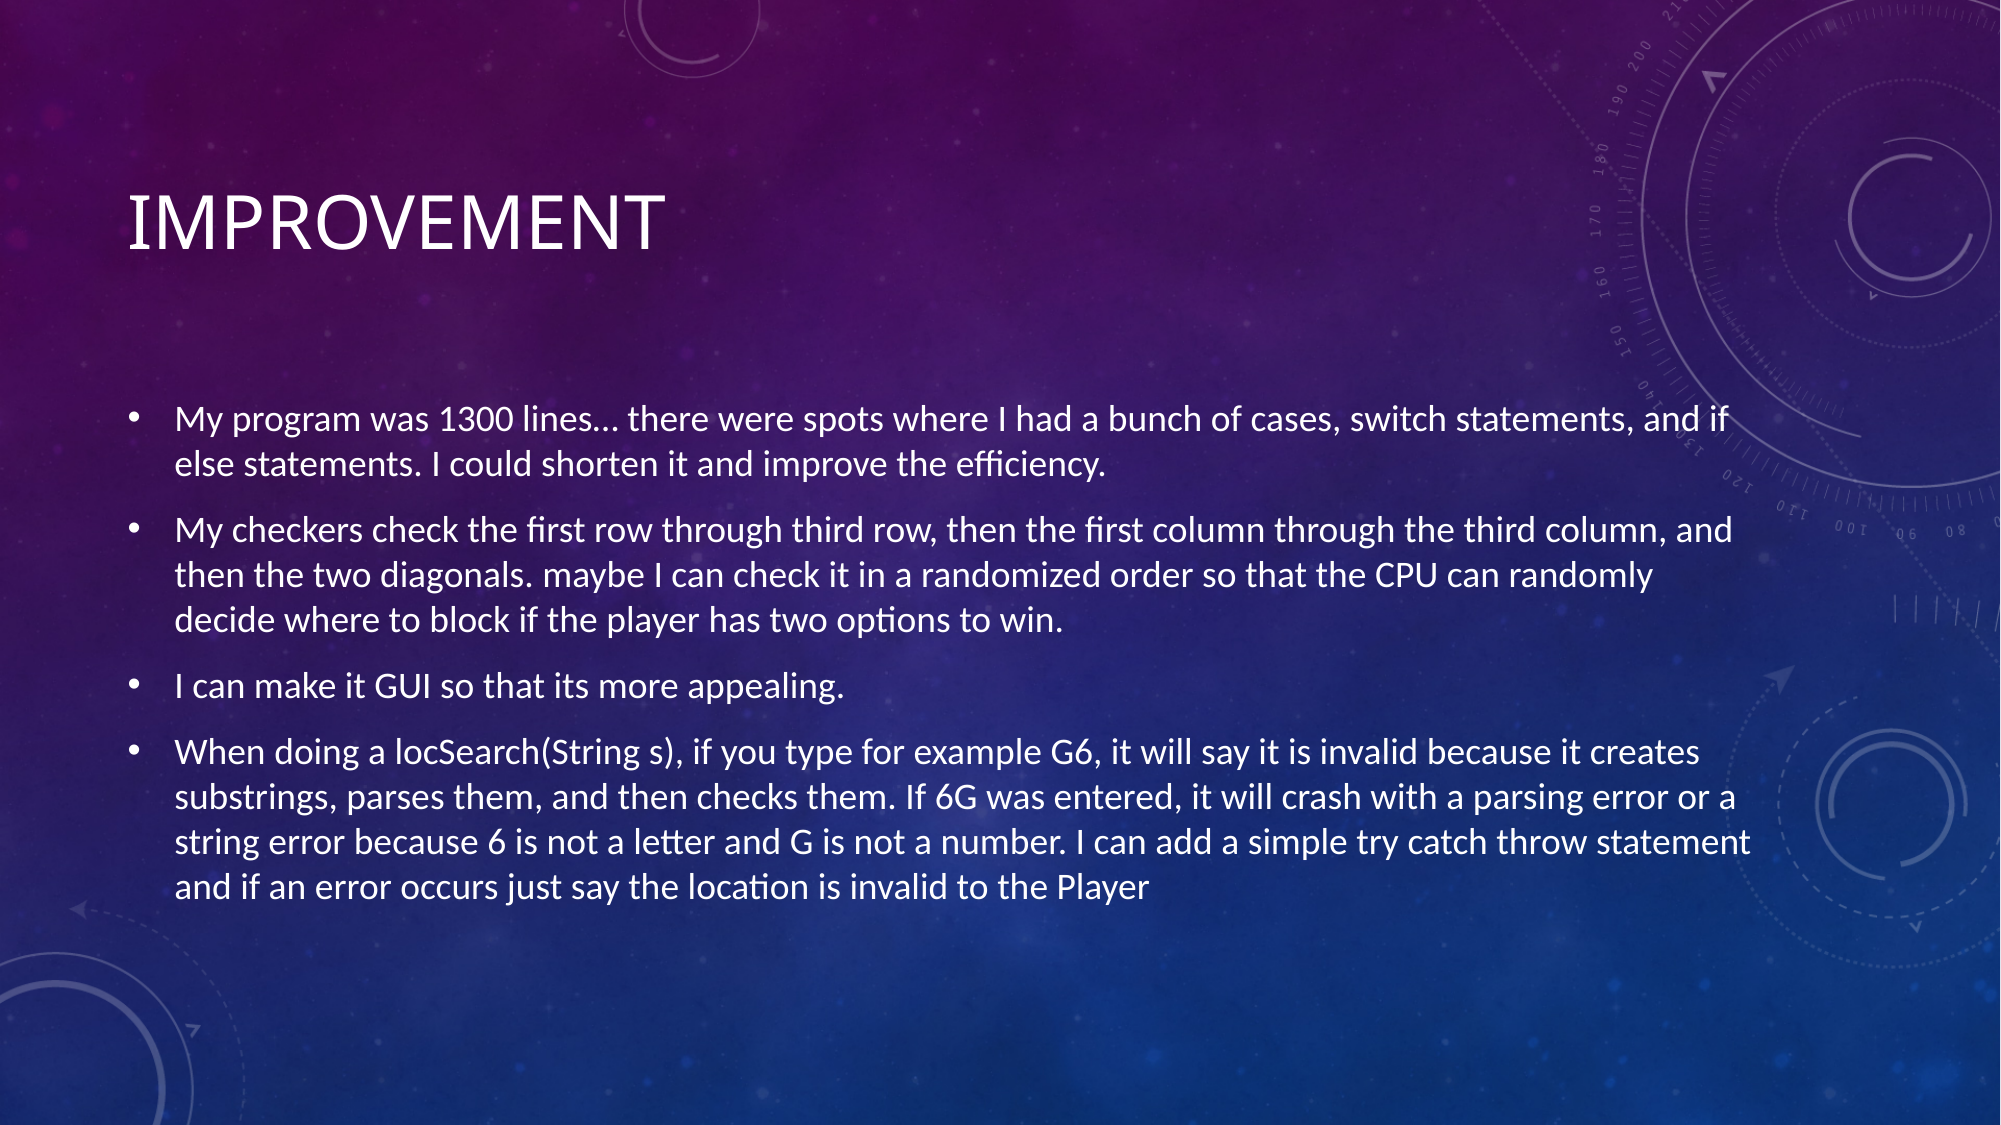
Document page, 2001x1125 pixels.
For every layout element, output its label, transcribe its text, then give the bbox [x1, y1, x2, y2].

title improvement [112, 99, 1775, 339]
list My program was 1300 lines… there were spots where I had a bunch of cases, switch statements, and if else statements. I could shorten it and improve the efficiency. My checkers check the first row through third row, then the first column through the third column, and then the two diagonals. maybe I can check it in a randomized order so that the CPU can randomly decide where to block if the player has two options to win. I can make it GUI so that its more appealing. When doing a locSearch(String s), if you type for example G6, it will say it is invalid because it creates substrings, parses them, and then checks them. If 6G was entered, it will crash with a parsing error or a string error because 6 is not a letter and G is not a number. I can add a simple try catch throw statement and if an error occurs just say the location is invalid to the Player [112, 351, 1775, 950]
picture [0, 0, 2001, 1125]
